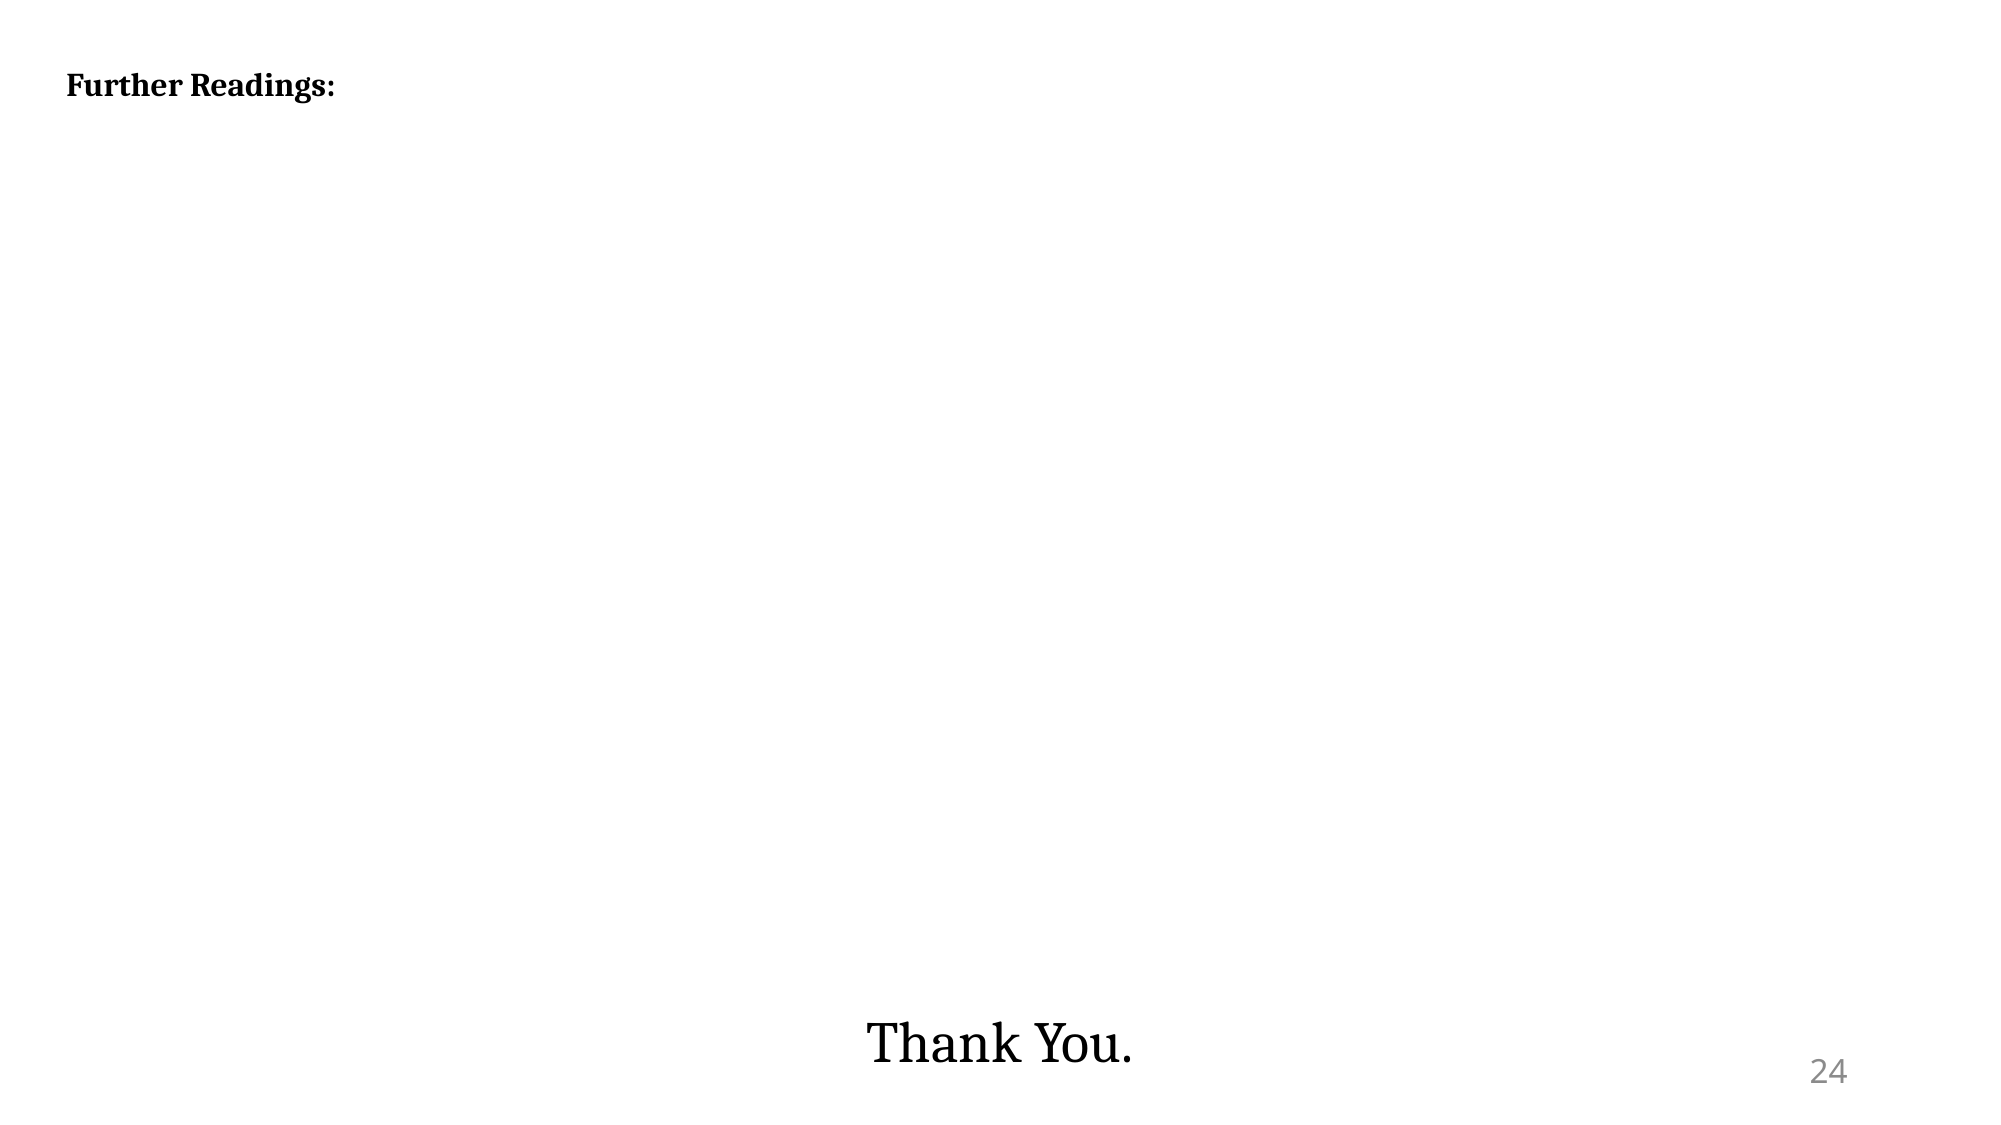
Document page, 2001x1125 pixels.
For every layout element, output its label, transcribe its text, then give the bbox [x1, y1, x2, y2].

text_box Further Readings: [51, 56, 1964, 151]
text_box Thank You. [851, 996, 1149, 1082]
slide_number 24 [1412, 1042, 1863, 1103]
